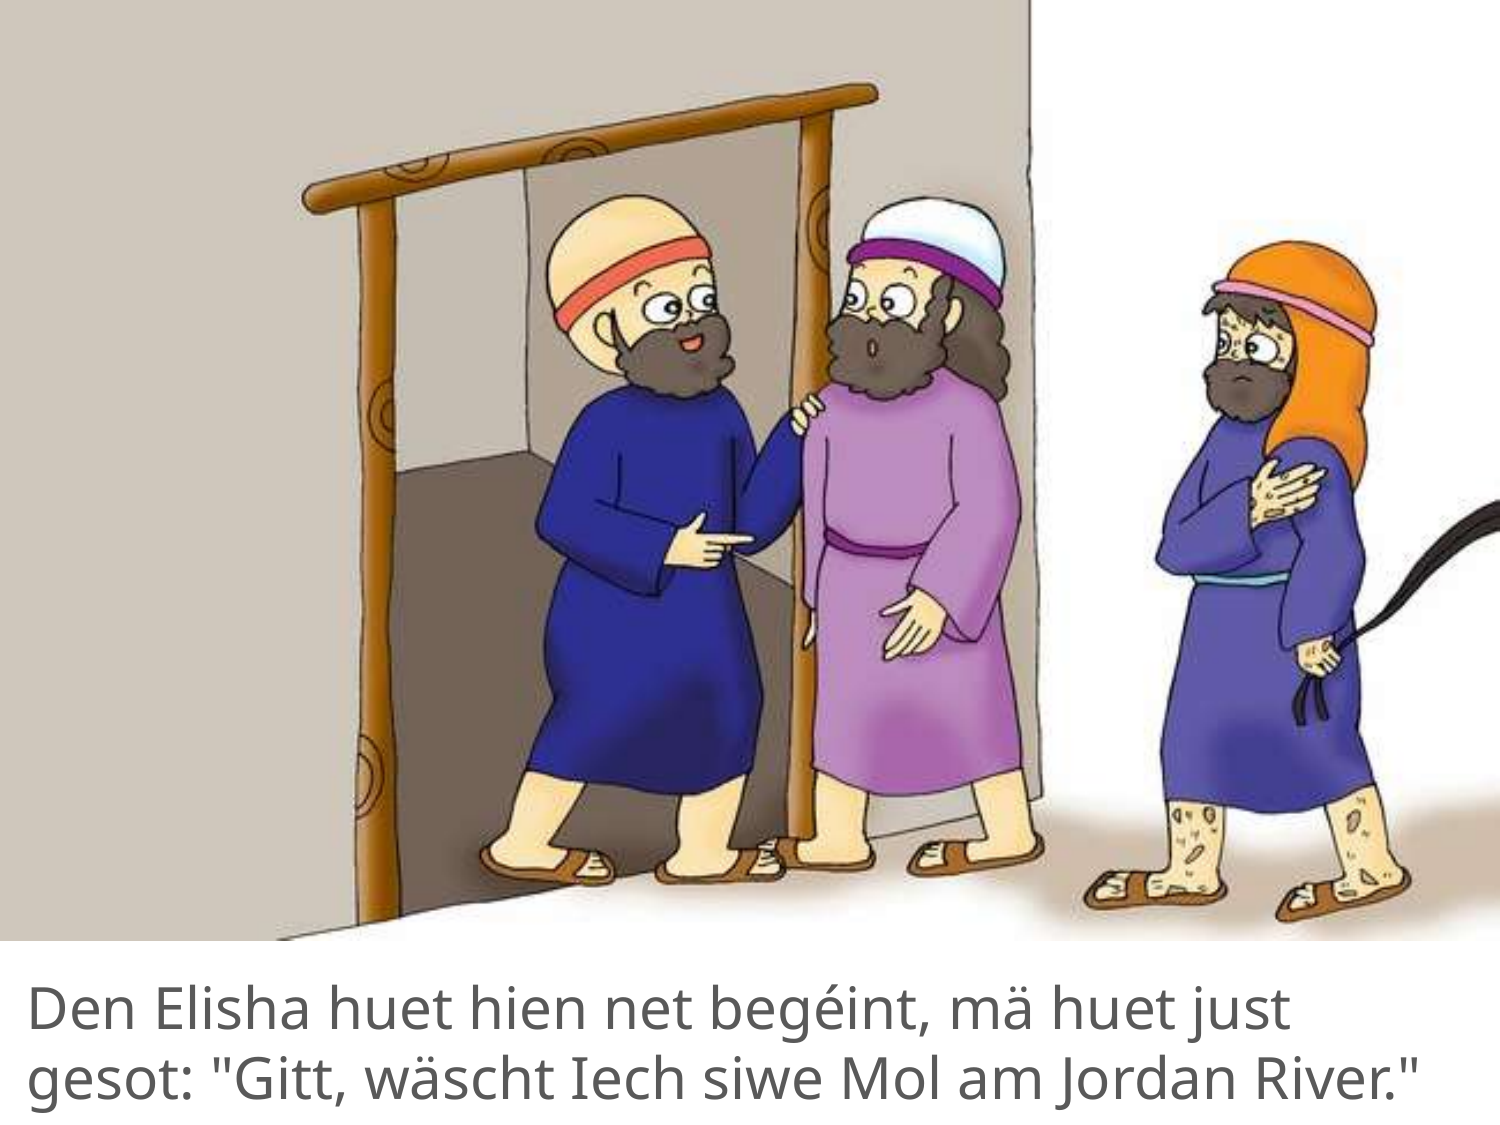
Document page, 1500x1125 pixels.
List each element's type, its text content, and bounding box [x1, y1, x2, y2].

picture [0, 0, 1500, 941]
text_box Den Elisha huet hien net begéint, mä huet just gesot: "Gitt, wäscht Iech siwe Mol am Jordan River." [11, 964, 1483, 1119]
